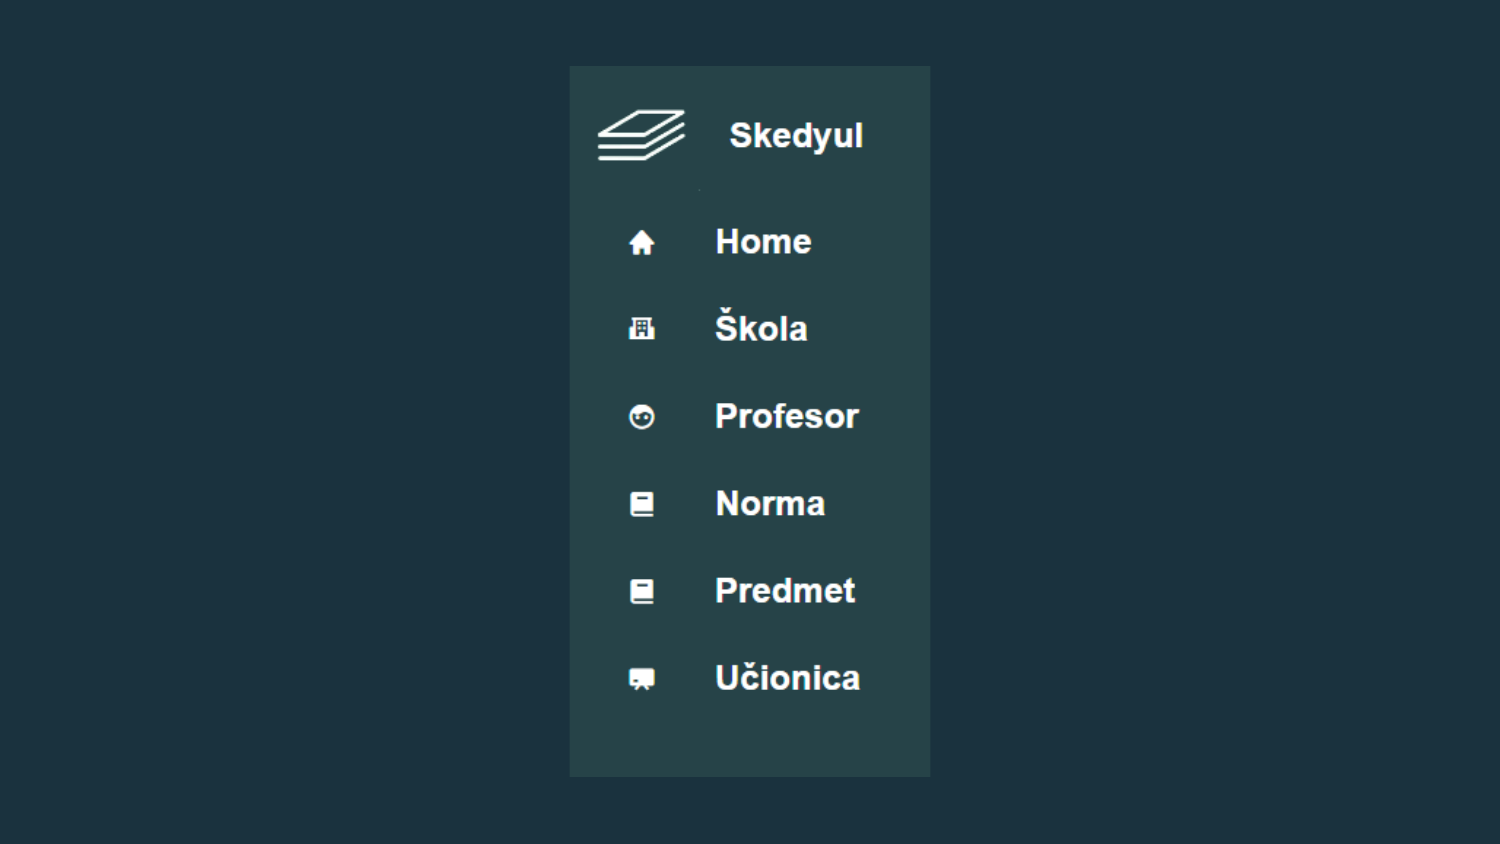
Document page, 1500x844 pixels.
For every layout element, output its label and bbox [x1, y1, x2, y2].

picture [569, 66, 931, 778]
